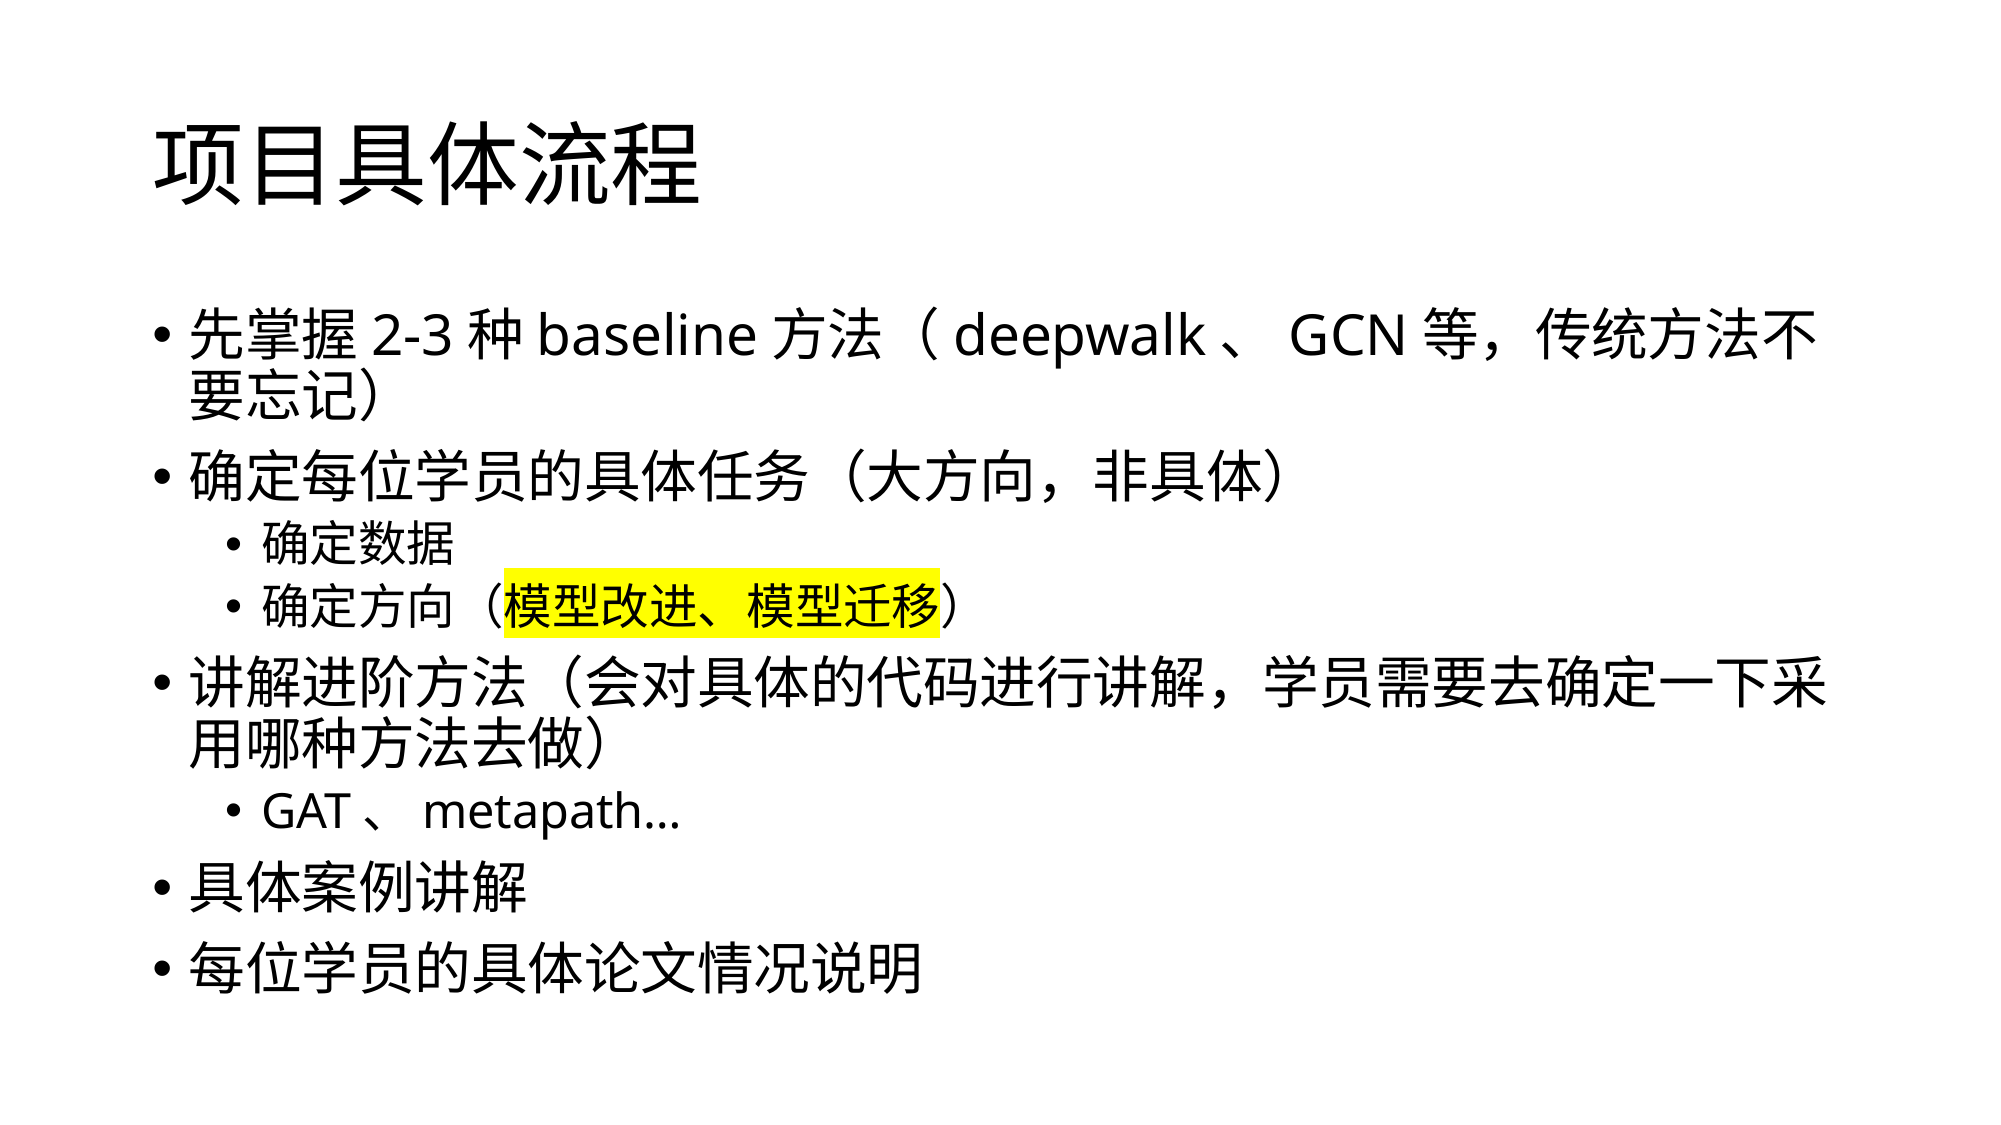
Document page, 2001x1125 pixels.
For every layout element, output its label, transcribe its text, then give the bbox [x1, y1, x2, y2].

title 项目具体流程 [137, 59, 1863, 278]
list 先掌握2-3种baseline方法（deepwalk、GCN等，传统方法不要忘记） 确定每位学员的具体任务（大方向，非具体） 确定数据 确定方向（模型改进、模型迁移） 讲解进阶方法（会对具体的代码进行讲解，学员需要去确定一下采用哪种方法去做） GAT、metapath… 具体案例讲解 每位学员的具体论文情况说明 [137, 299, 1863, 1014]
